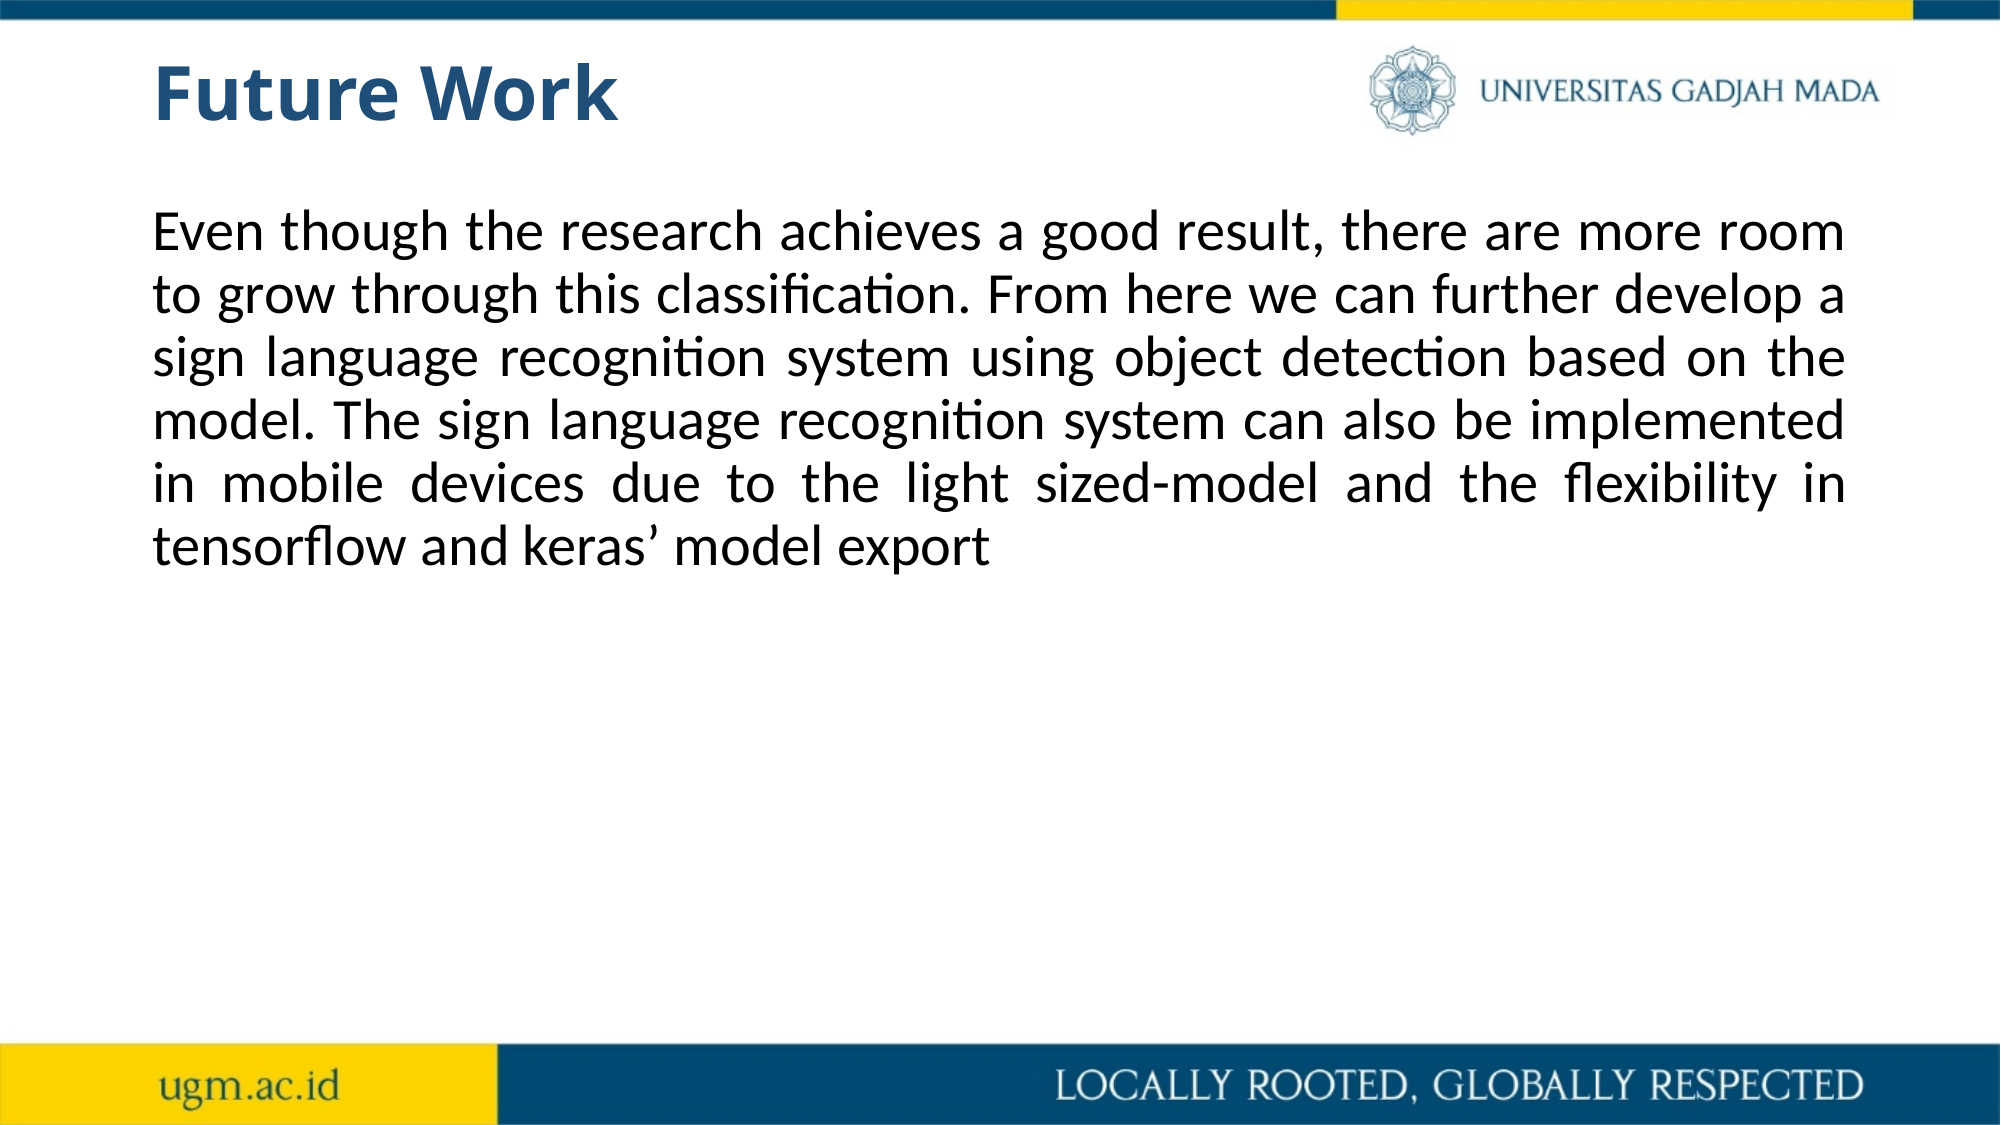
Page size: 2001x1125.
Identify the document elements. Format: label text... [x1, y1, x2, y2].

list Even though the research achieves a good result, there are more room to grow through this classification. From here we can further develop a sign language recognition system using object detection based on the model. The sign language recognition system can also be implemented in mobile devices due to the light sized-model and the flexibility in tensorflow and keras’ model export [137, 192, 1863, 1014]
picture [0, 0, 2000, 1125]
title Future Work [137, 31, 1863, 162]
